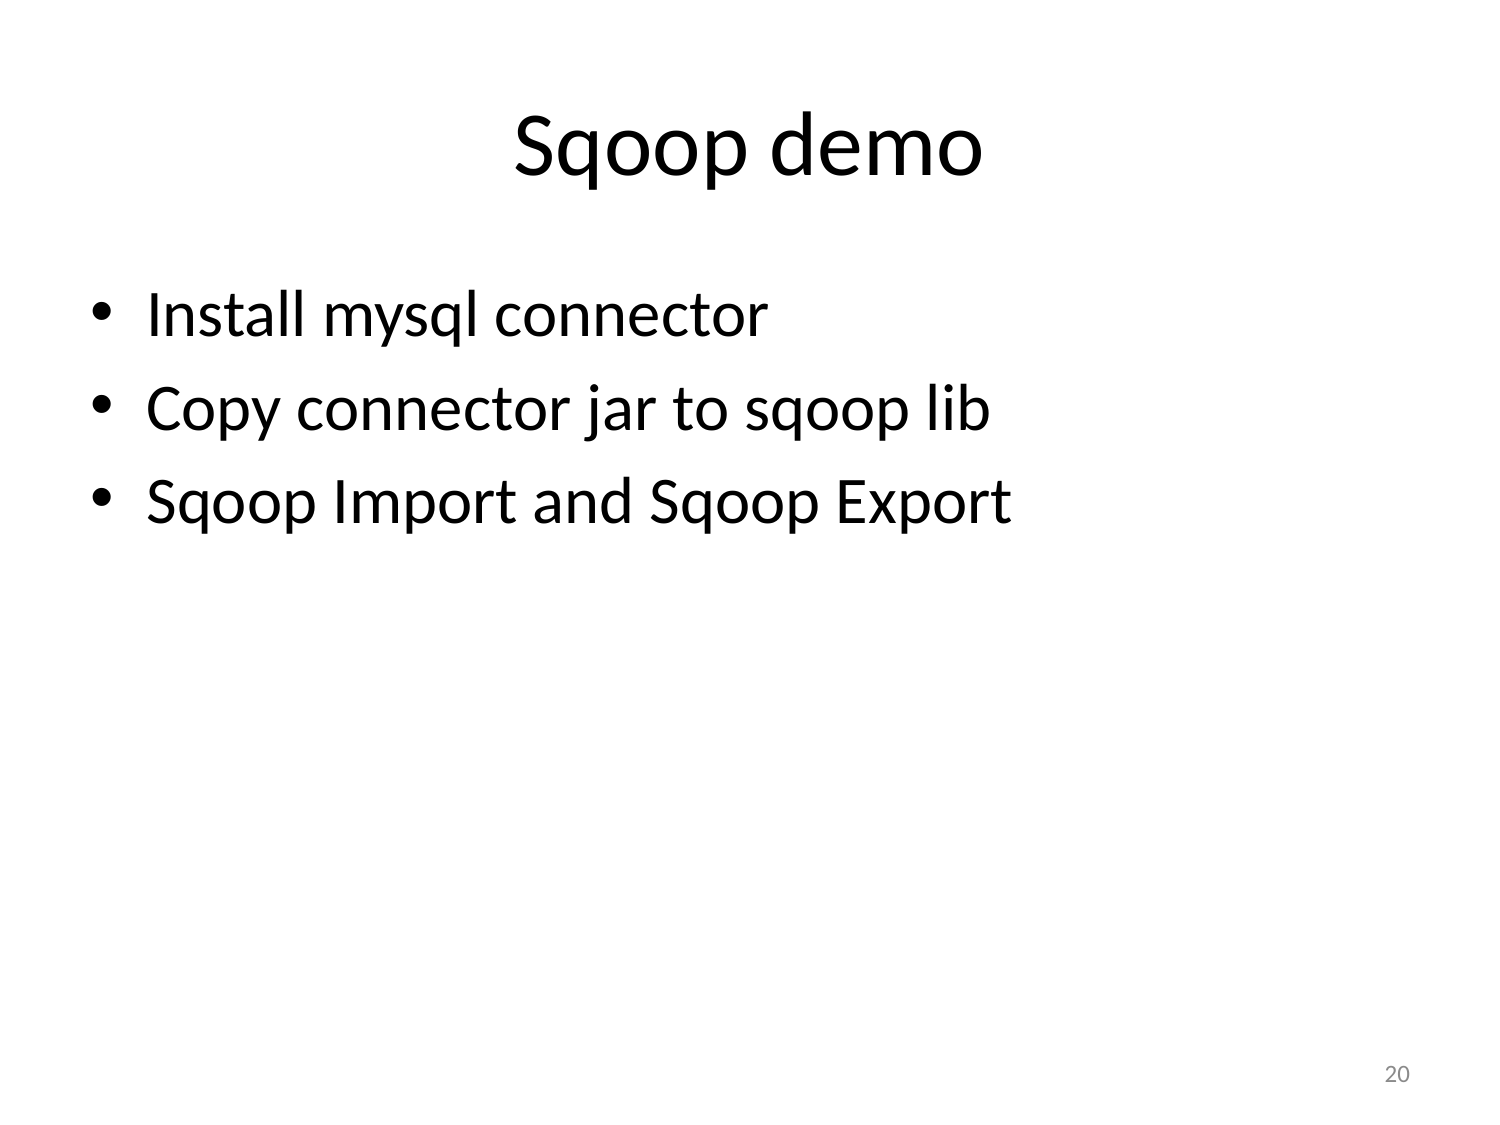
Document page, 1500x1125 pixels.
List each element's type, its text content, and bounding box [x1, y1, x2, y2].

slide_number 20 [1074, 1042, 1425, 1103]
title Sqoop demo [75, 45, 1425, 233]
list Install mysql connector Copy connector jar to sqoop lib Sqoop Import and Sqoop Export [75, 262, 1425, 1005]
